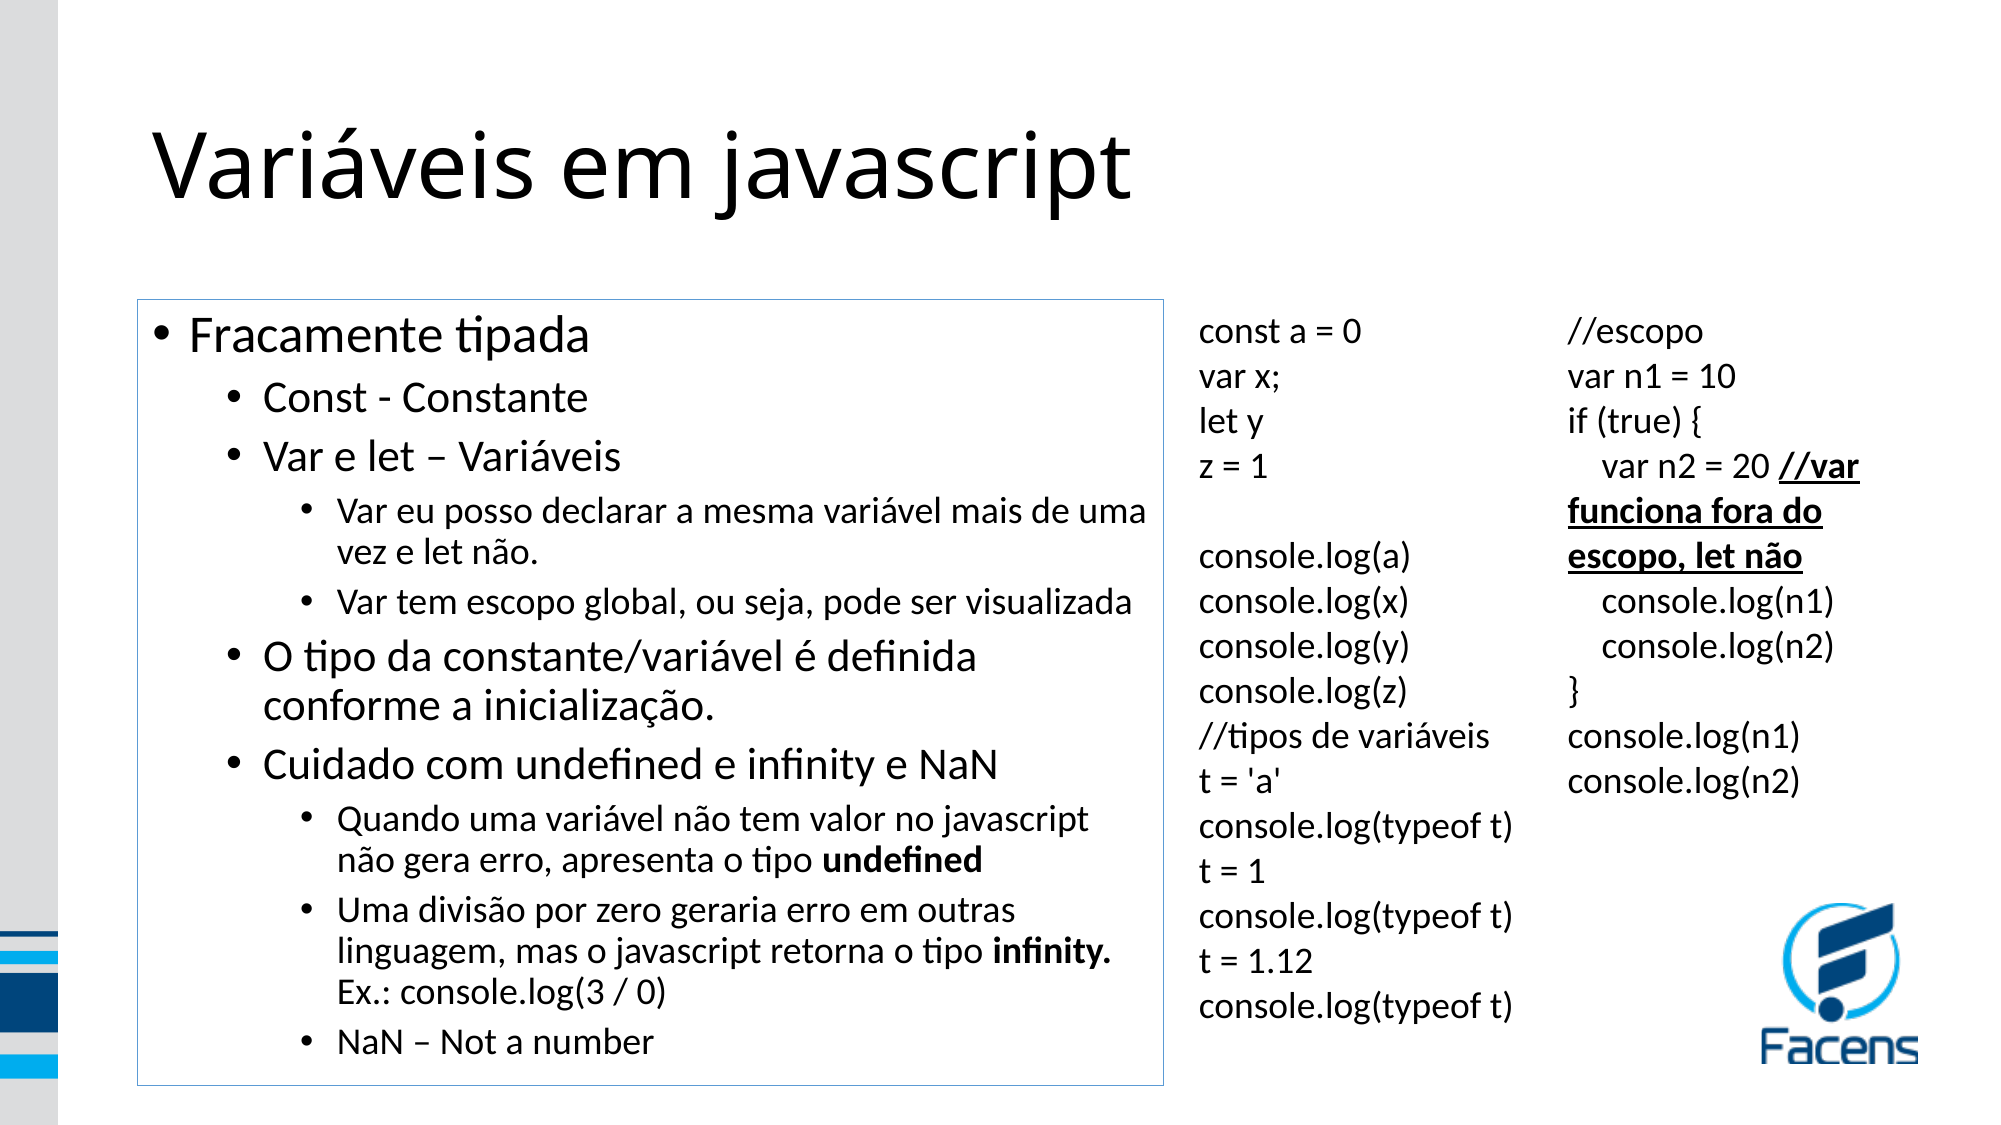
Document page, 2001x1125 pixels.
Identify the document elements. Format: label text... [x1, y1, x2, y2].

list Fracamente tipada Const - Constante Var e let – Variáveis Var eu posso declarar a mesma variável mais de uma vez e let não. Var tem escopo global, ou seja, pode ser visualizada O tipo da constante/variável é definida conforme a inicialização. Cuidado com undefined e infinity e NaN Quando uma variável não tem valor no javascript não gera erro, apresenta o tipo undefined Uma divisão por zero geraria erro em outras linguagem, mas o javascript retorna o tipo infinity. Ex.: console.log(3 / 0) NaN – Not a number [137, 299, 1164, 1086]
text_box const a = 0 var x; let y z = 1 console.log(a) console.log(x) console.log(y) console.log(z) //tipos de variáveis t = 'a' console.log(typeof t) t = 1 console.log(typeof t) t = 1.12 console.log(typeof t) [1184, 298, 1553, 1124]
text_box //escopo var n1 = 10 if (true) { var n2 = 20 //var funciona fora do escopo, let não console.log(n1) console.log(n2) } console.log(n1) console.log(n2) [1552, 298, 1943, 899]
title Variáveis em javascript [137, 59, 1863, 278]
